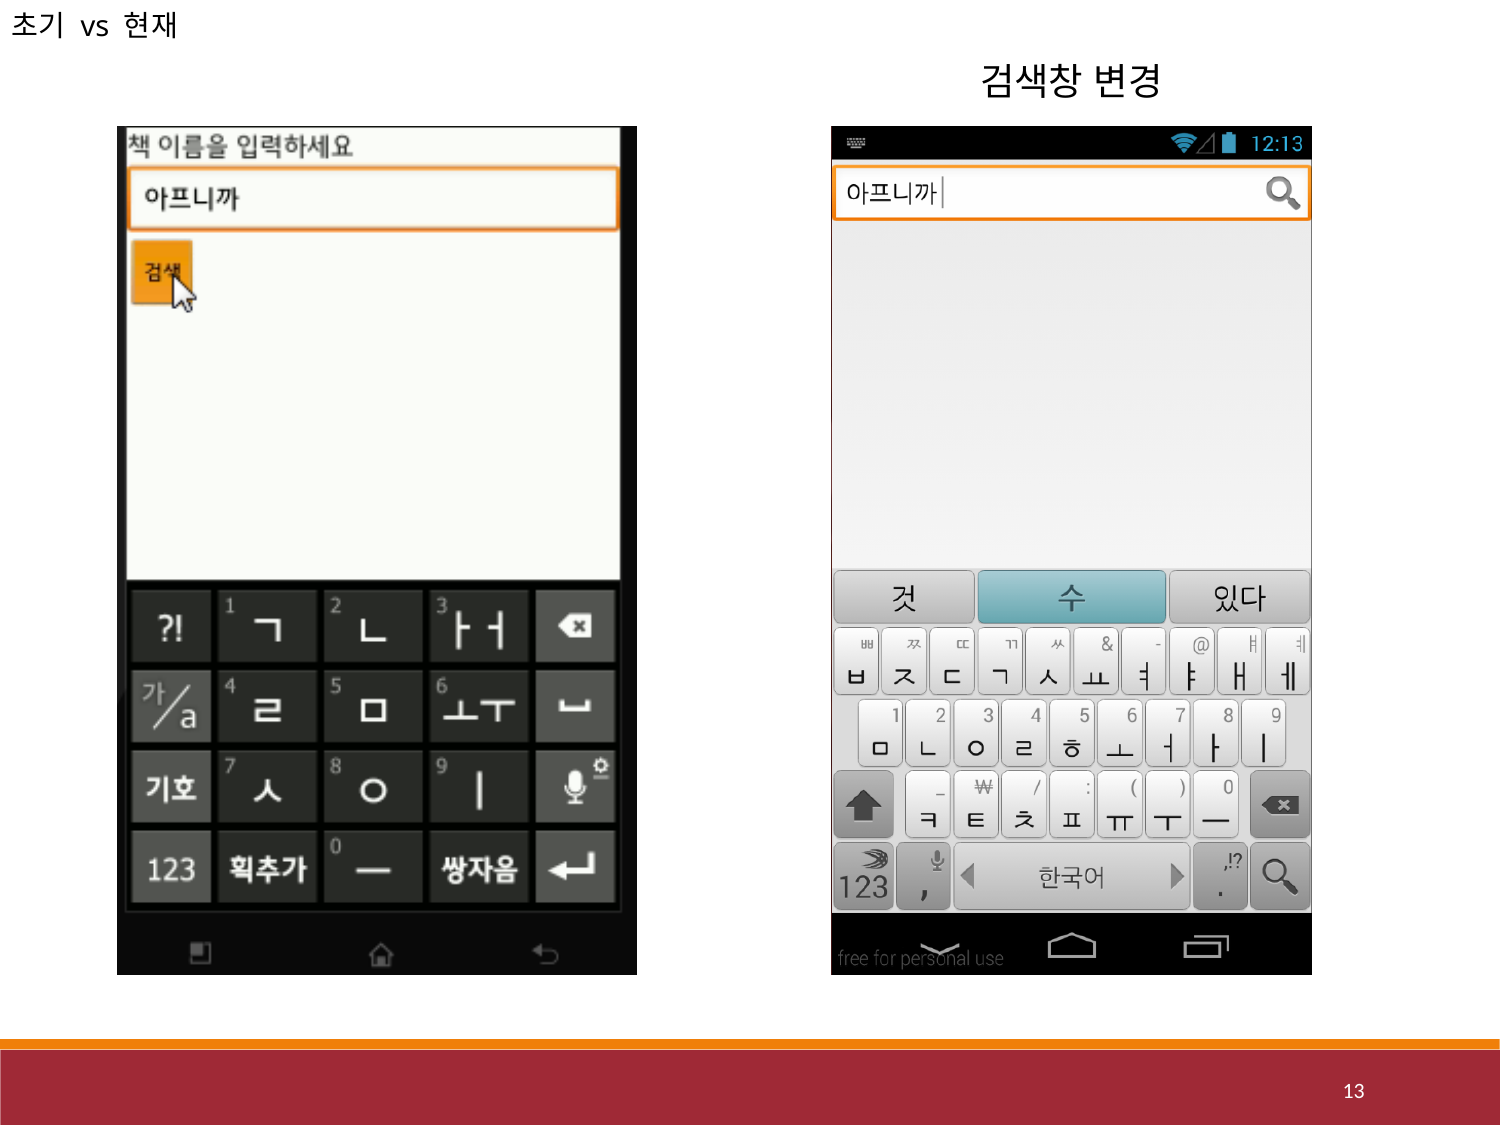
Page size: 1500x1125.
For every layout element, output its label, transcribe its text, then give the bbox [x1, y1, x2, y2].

text_box 초기 vs 현재 [0, 0, 193, 50]
slide_number 13 [1218, 1059, 1380, 1120]
picture [116, 125, 638, 975]
text_box 검색창 변경 [965, 50, 1178, 111]
picture [831, 125, 1312, 975]
